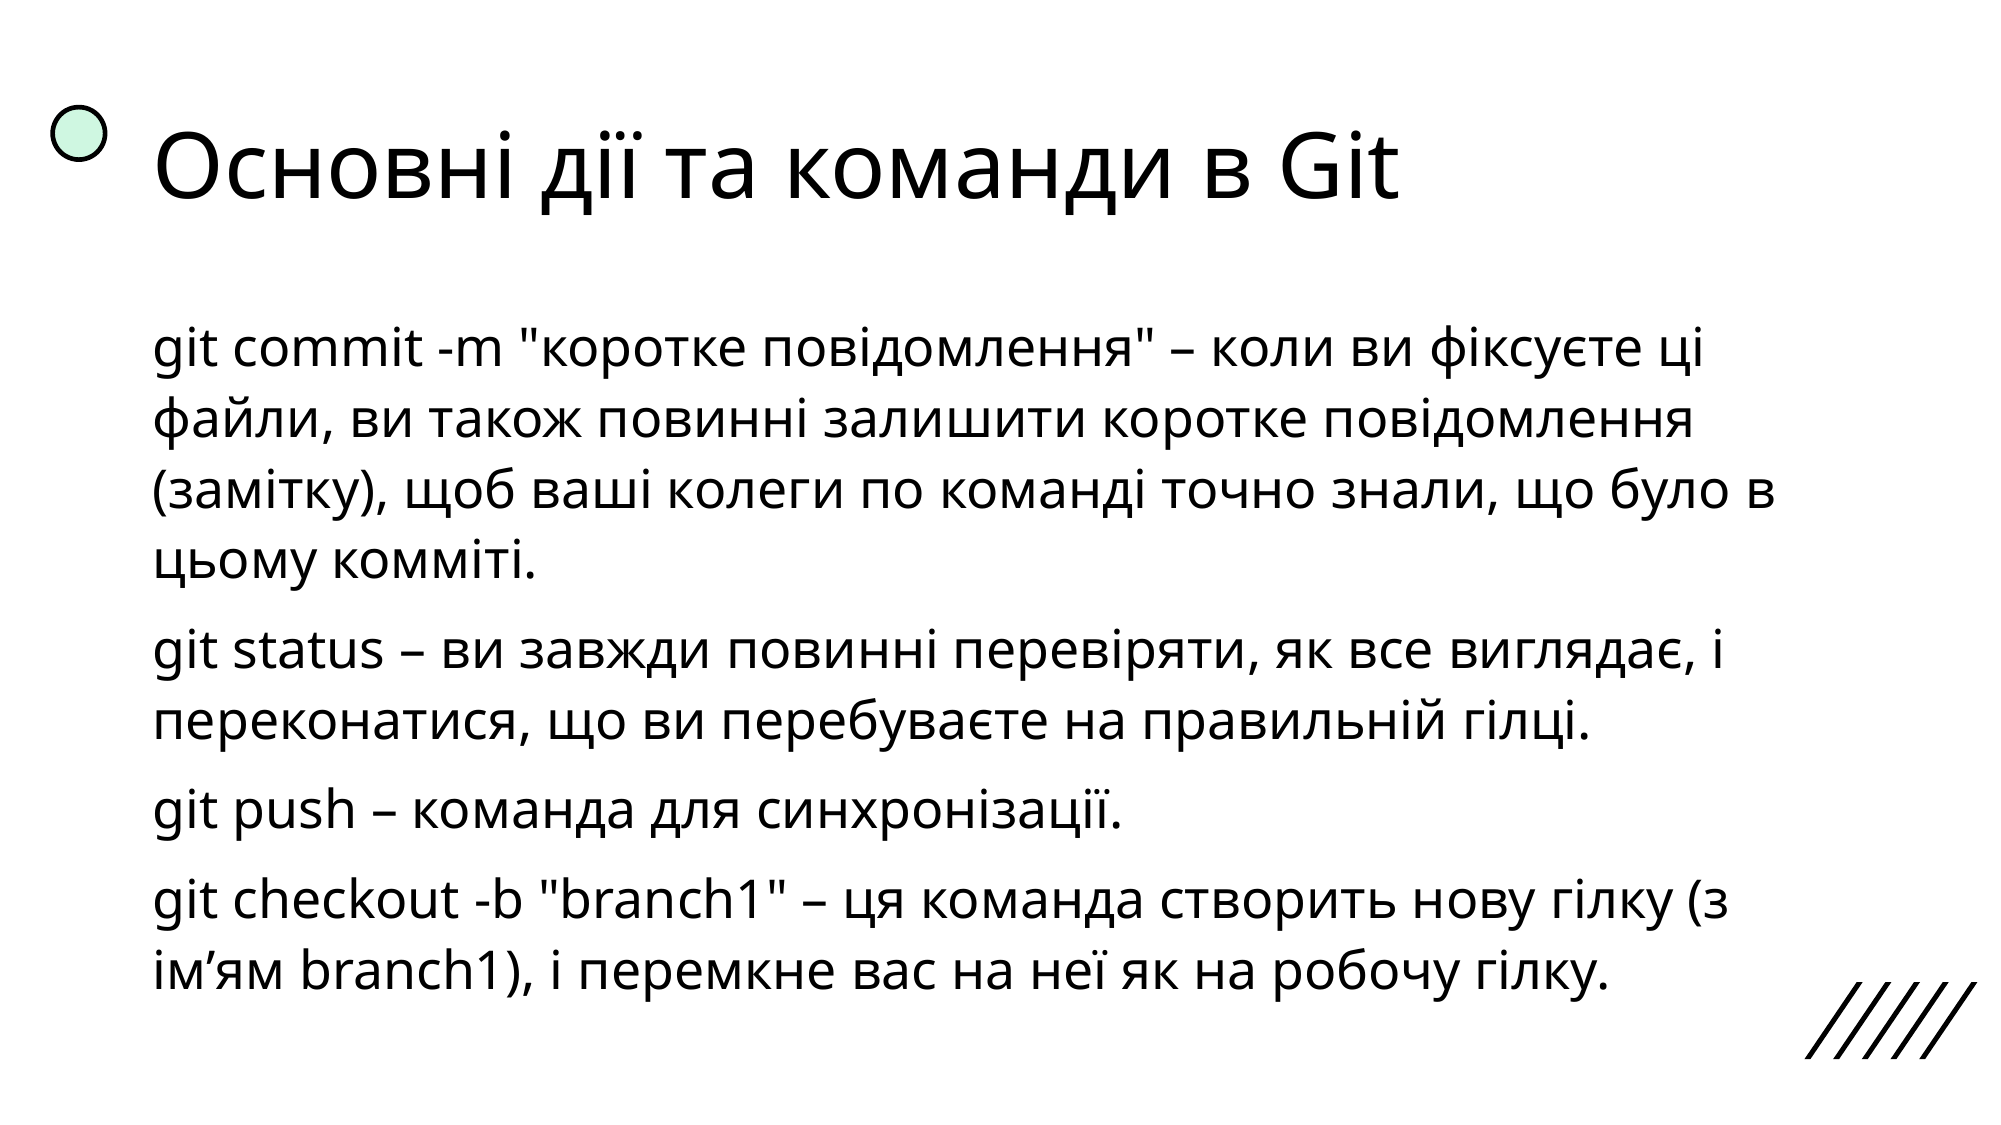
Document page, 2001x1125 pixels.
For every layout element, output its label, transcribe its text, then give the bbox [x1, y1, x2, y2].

title Основні дії та команди в Git [137, 59, 1863, 278]
list git commit -m "коротке повідомлення" – коли ви фіксуєте ці файли, ви також повинні залишити коротке повідомлення (замітку), щоб ваші колеги по команді точно знали, що було в цьому комміті. git status – ви завжди повинні перевіряти, як все виглядає, і переконатися, що ви перебуваєте на правильній гілці. git push – команда для синхронізації. git checkout -b "branch1" – ця команда створить нову гілку (з ім’ям branch1), і перемкне вас на неї як на робочу гілку. [137, 299, 1863, 1014]
